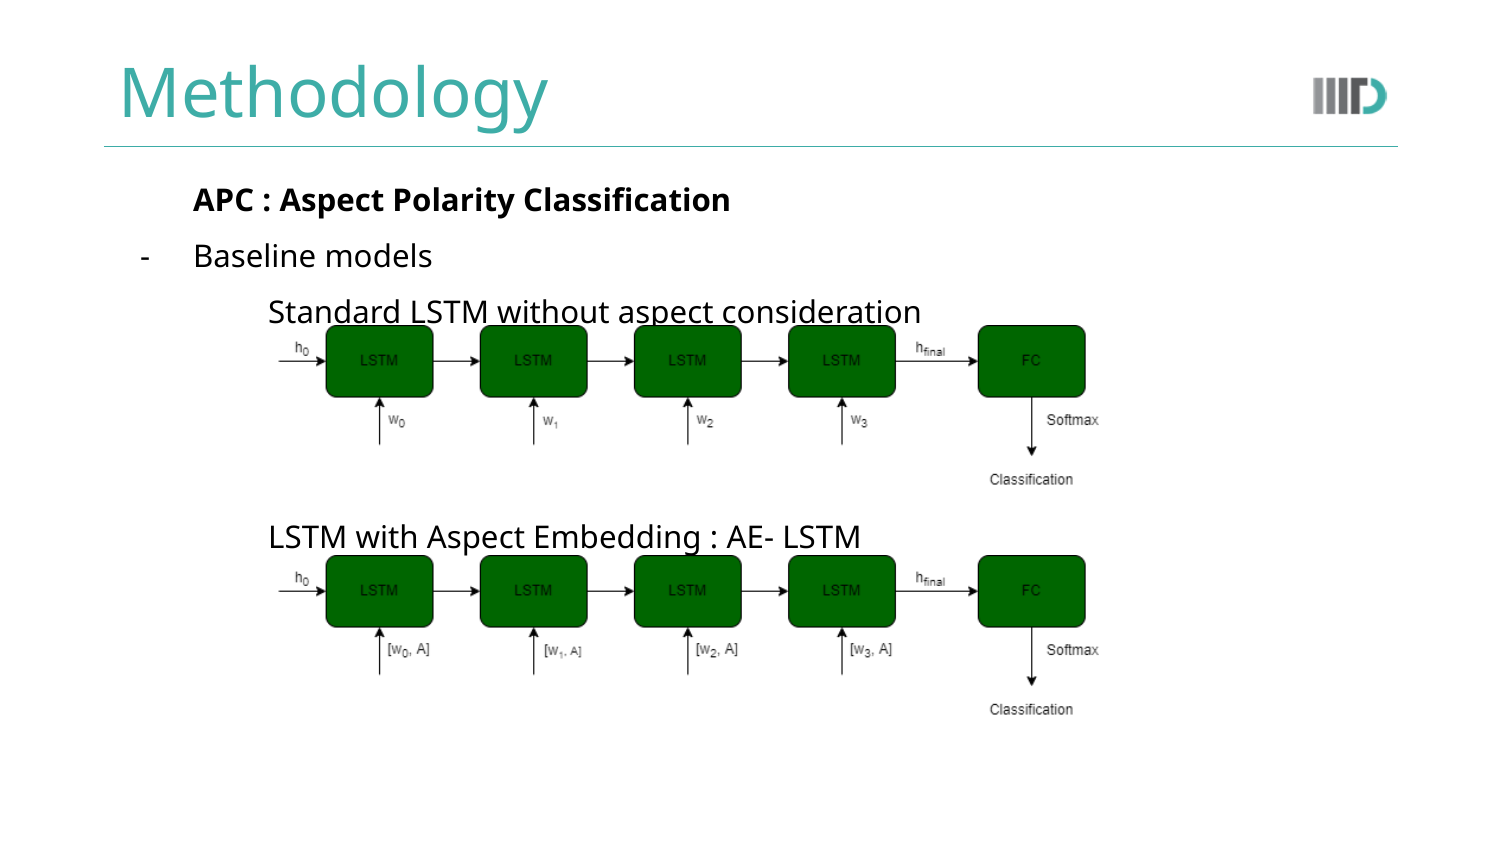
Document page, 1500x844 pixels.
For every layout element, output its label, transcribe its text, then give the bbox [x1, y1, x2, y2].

list APC : Aspect Polarity Classification Baseline models Standard LSTM without aspect consideration LSTM with Aspect Embedding : AE- LSTM [103, 146, 1397, 821]
picture [270, 324, 1100, 493]
picture [1299, 68, 1398, 124]
title Methodology [103, 45, 1267, 147]
picture [270, 555, 1100, 724]
